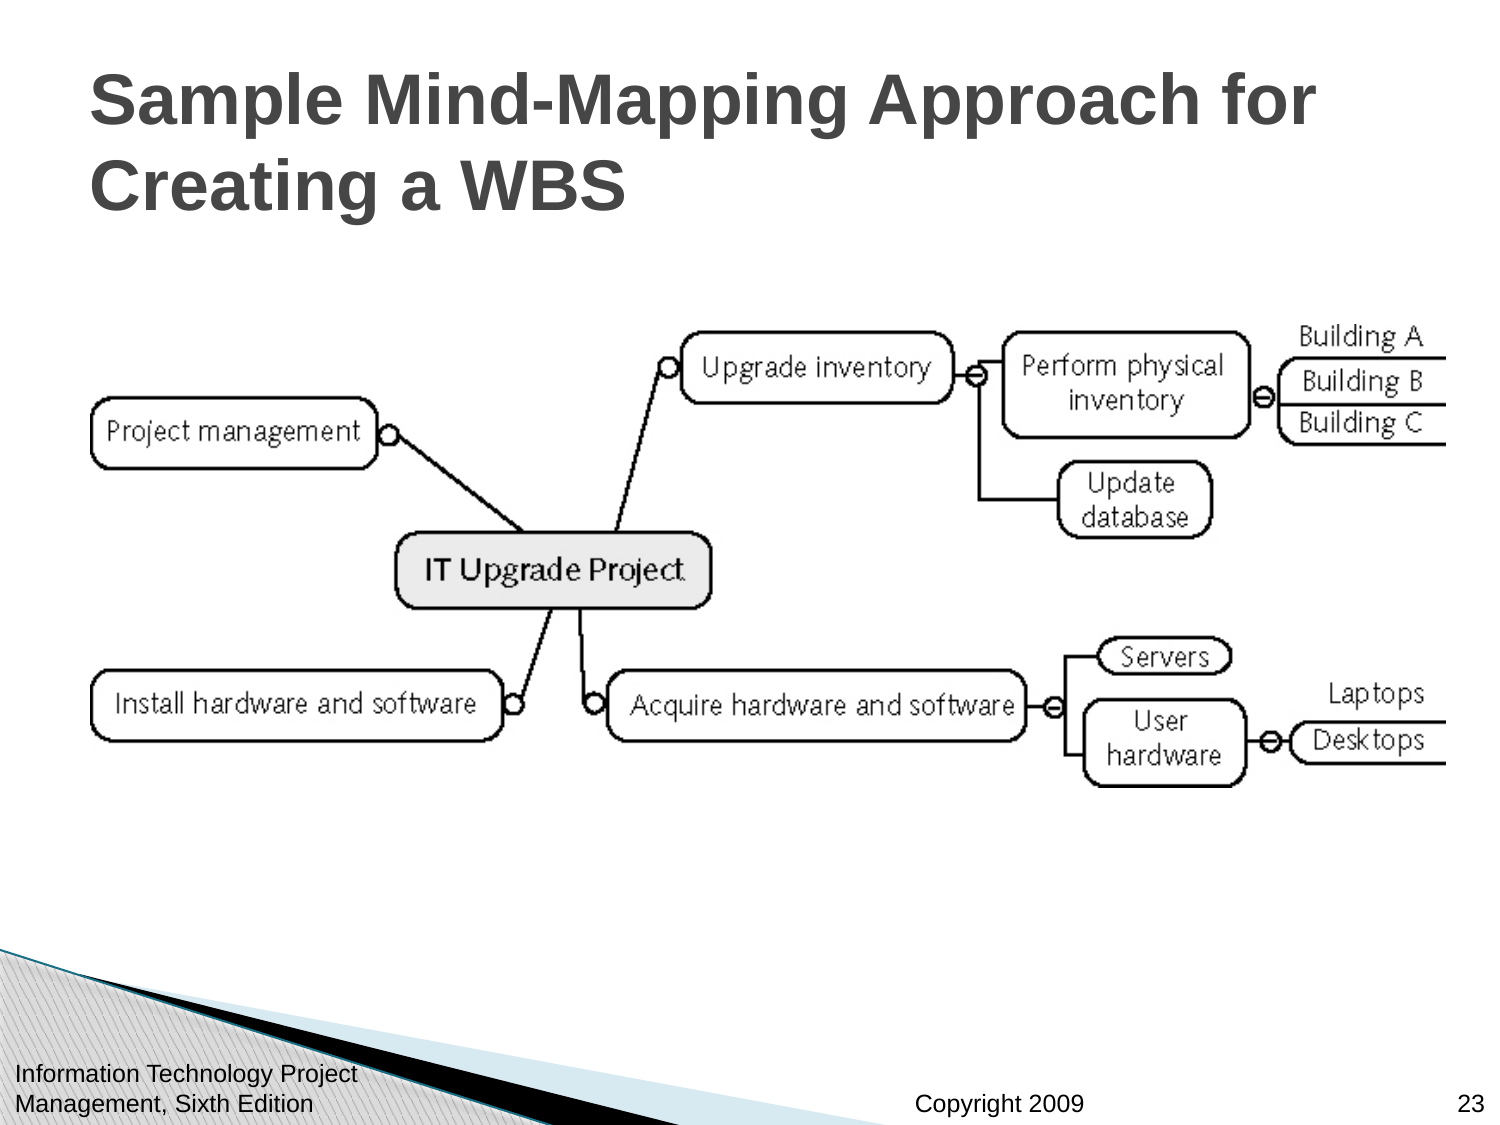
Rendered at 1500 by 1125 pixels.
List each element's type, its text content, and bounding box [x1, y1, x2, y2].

footer Information Technology Project Management, Sixth Edition [0, 1065, 425, 1125]
picture [90, 324, 1446, 788]
slide_number 23 [1408, 1065, 1500, 1125]
title Sample Mind-Mapping Approach for Creating a WBS [75, 45, 1425, 233]
